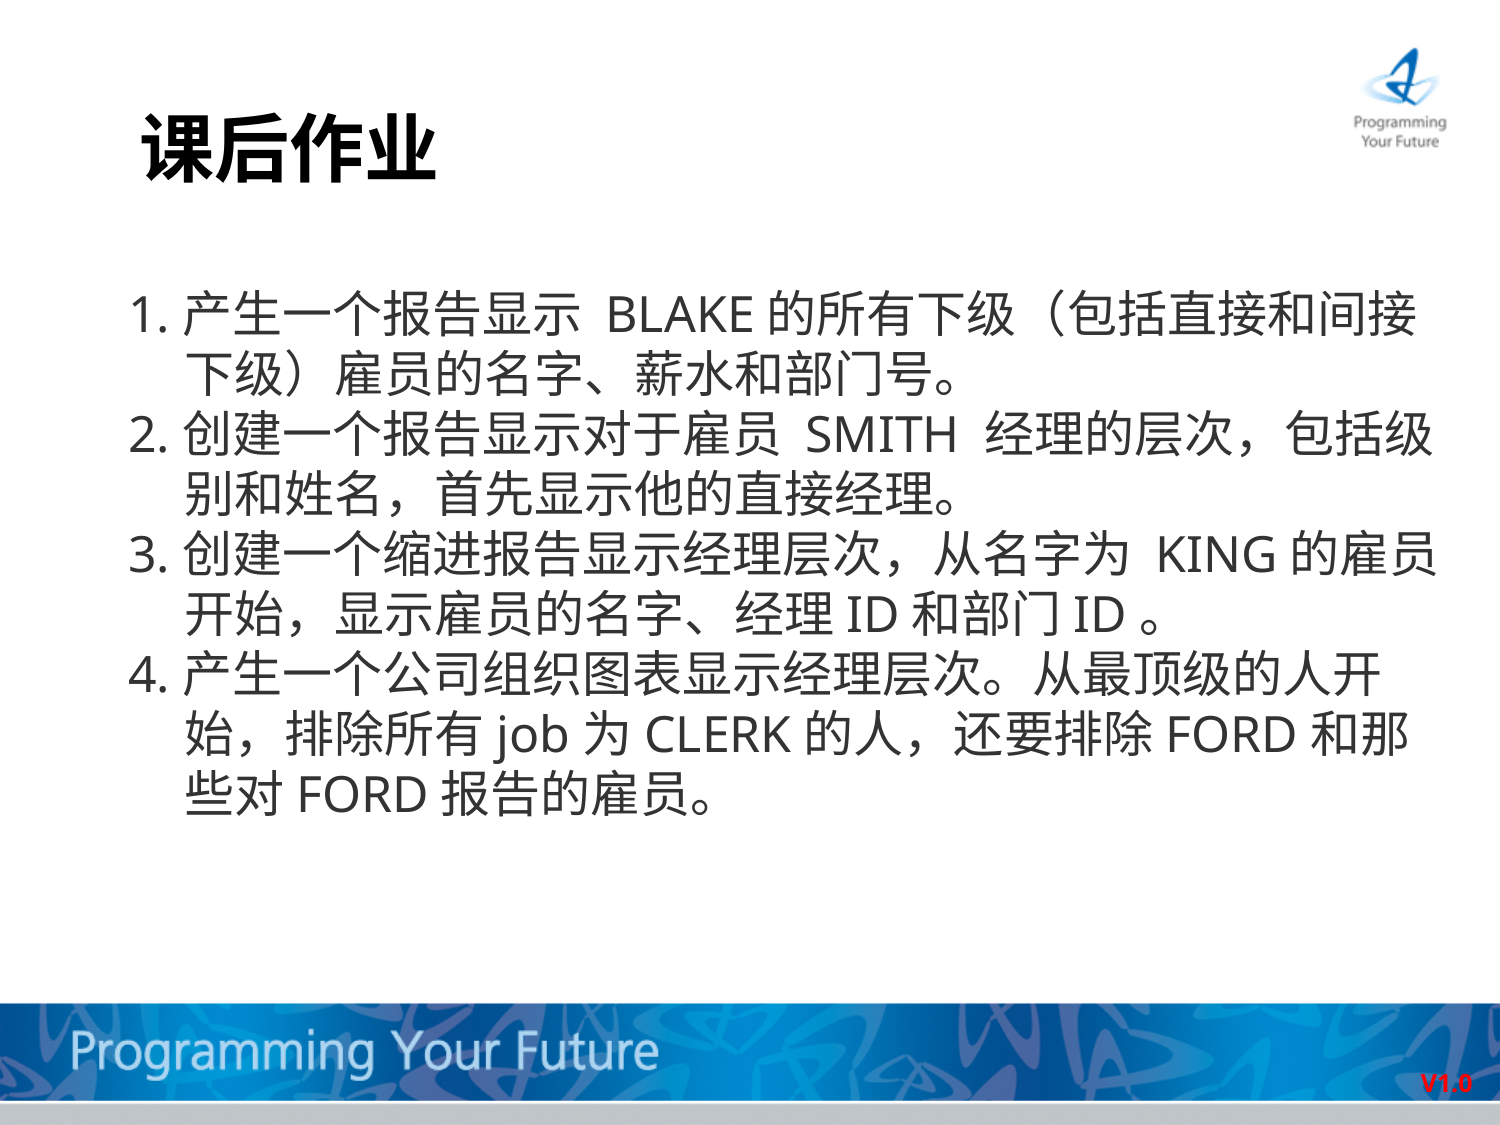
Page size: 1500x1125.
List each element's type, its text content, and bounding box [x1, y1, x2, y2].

text_box 课后作业 [124, 93, 455, 199]
picture [0, 997, 1500, 1125]
picture [1340, 42, 1461, 157]
text_box [512, 1024, 988, 1100]
text_box 1.产生一个报告显示 BLAKE的所有下级（包括直接和间接下级）雇员的名字、薪水和部门号。 2.创建一个报告显示对于雇员 SMITH 经理的层次，包括级别和姓名，首先显示他的直接经理。 3.创建一个缩进报告显示经理层次，从名字为 KING的雇员开始，显示雇员的名字、经理ID和部门ID。 4.产生一个公司组织图表显示经理层次。从最顶级的人开始，排除所有job为CLERK的人，还要排除FORD和那些对FORD报告的雇员。 [113, 275, 1465, 831]
